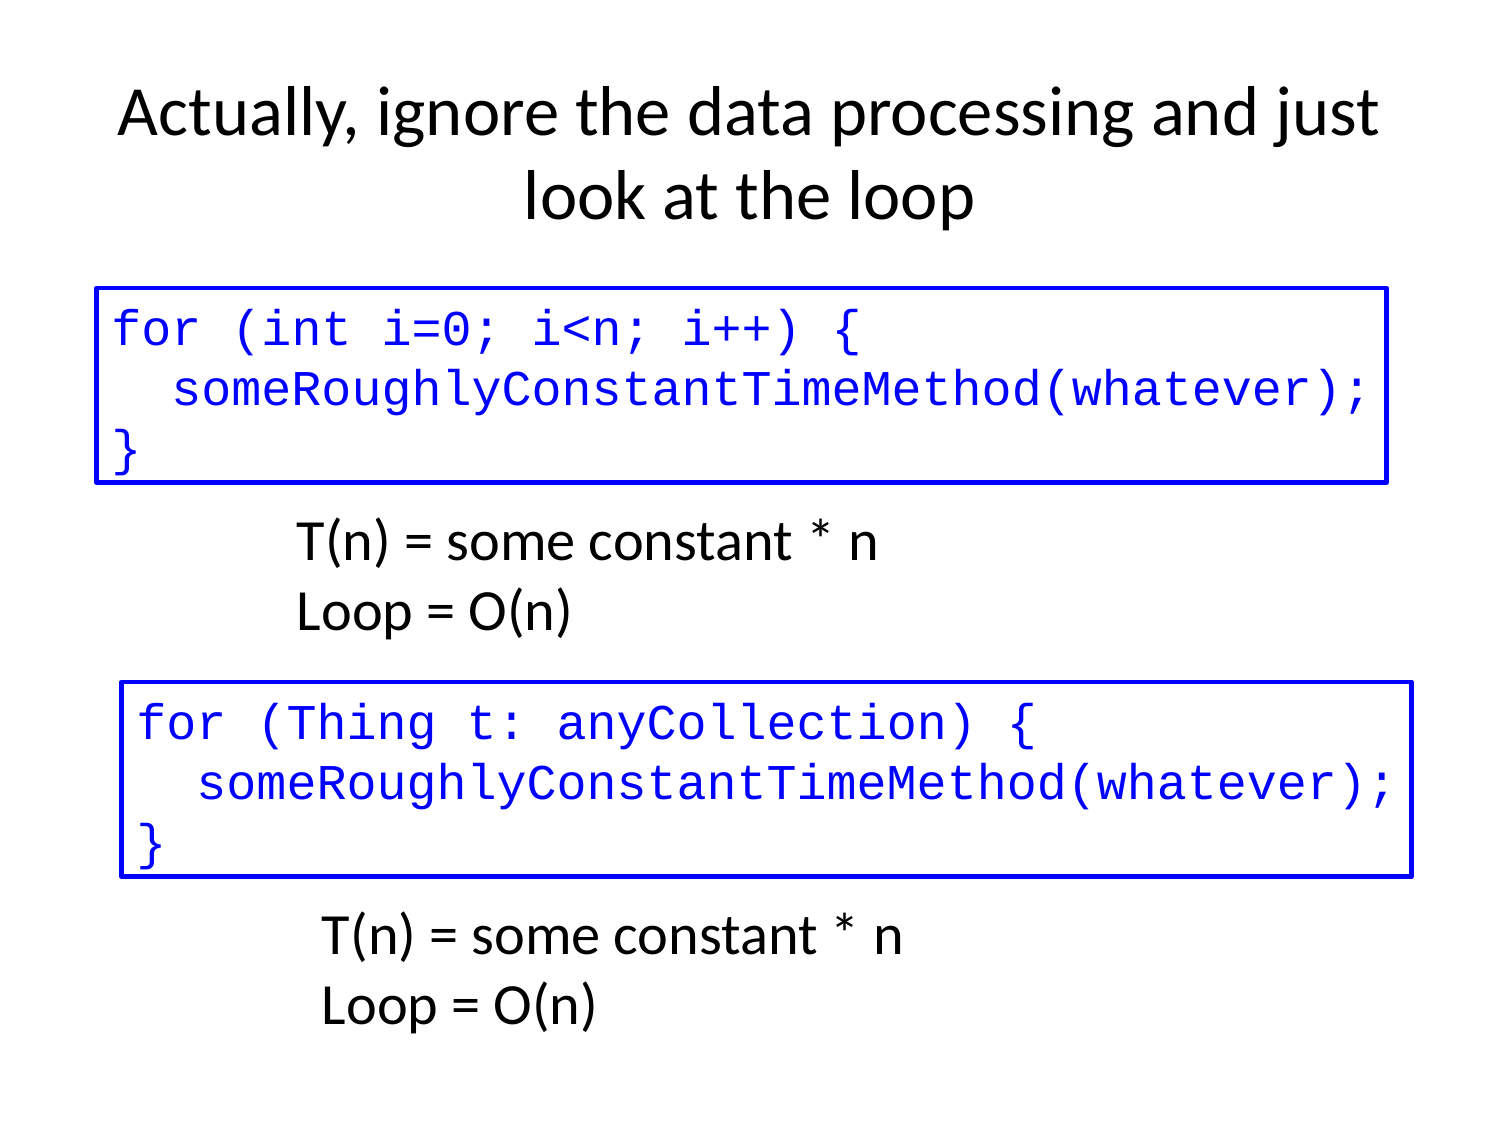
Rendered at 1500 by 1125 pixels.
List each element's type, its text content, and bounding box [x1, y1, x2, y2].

text_box for (Thing t: anyCollection) { someRoughlyConstantTimeMethod(whatever); } [121, 681, 1412, 877]
text_box for (int i=0; i<n; i++) { someRoughlyConstantTimeMethod(whatever); } [96, 288, 1387, 483]
text_box T(n) = some constant * n Loop = O(n) [307, 889, 920, 1044]
text_box T(n) = some constant * n Loop = O(n) [282, 495, 895, 650]
title Actually, ignore the data processing and just look at the loop [75, 55, 1425, 243]
